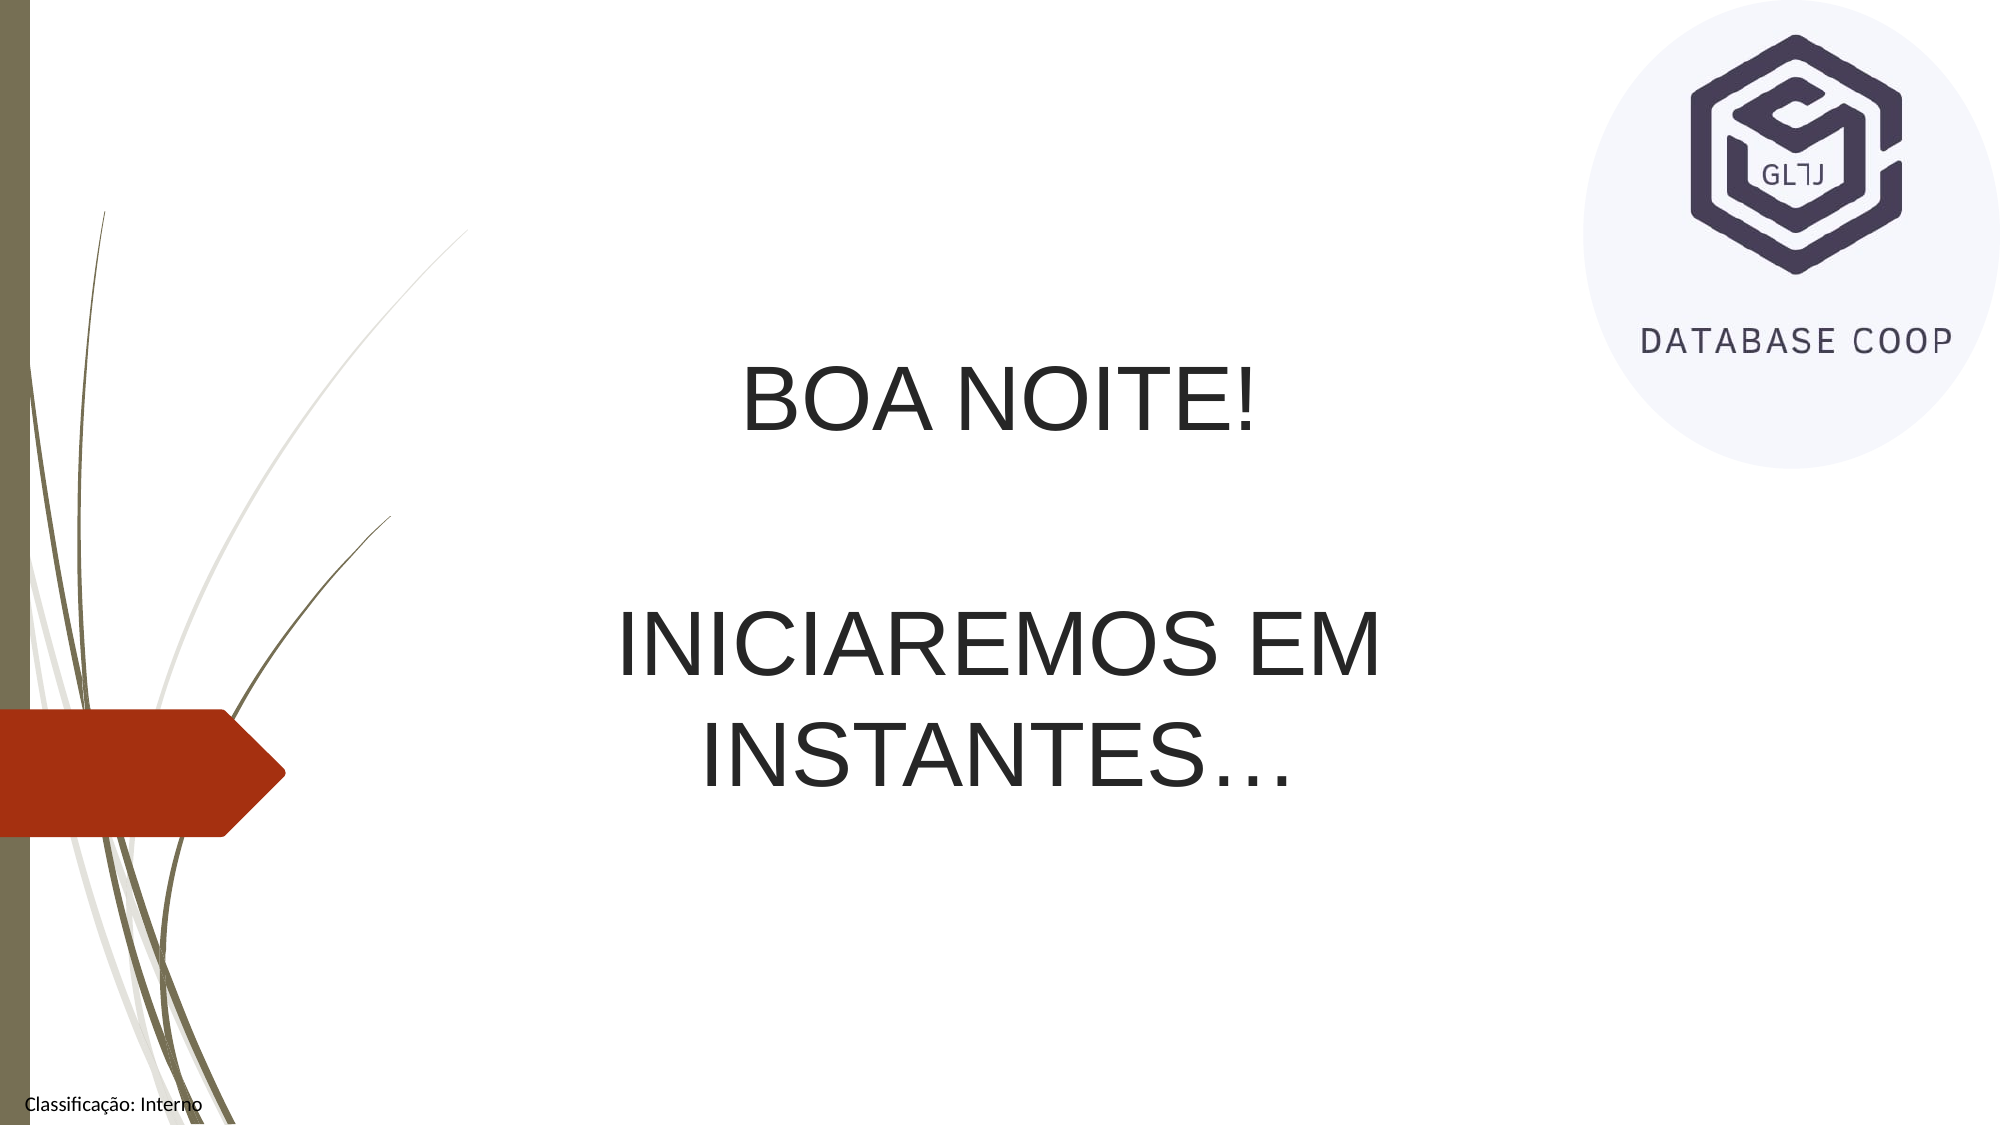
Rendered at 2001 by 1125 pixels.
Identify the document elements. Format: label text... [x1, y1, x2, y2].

text_box BOA NOITE! INICIAREMOS EM INSTANTES… [554, 234, 1446, 935]
picture [1583, 0, 2000, 469]
